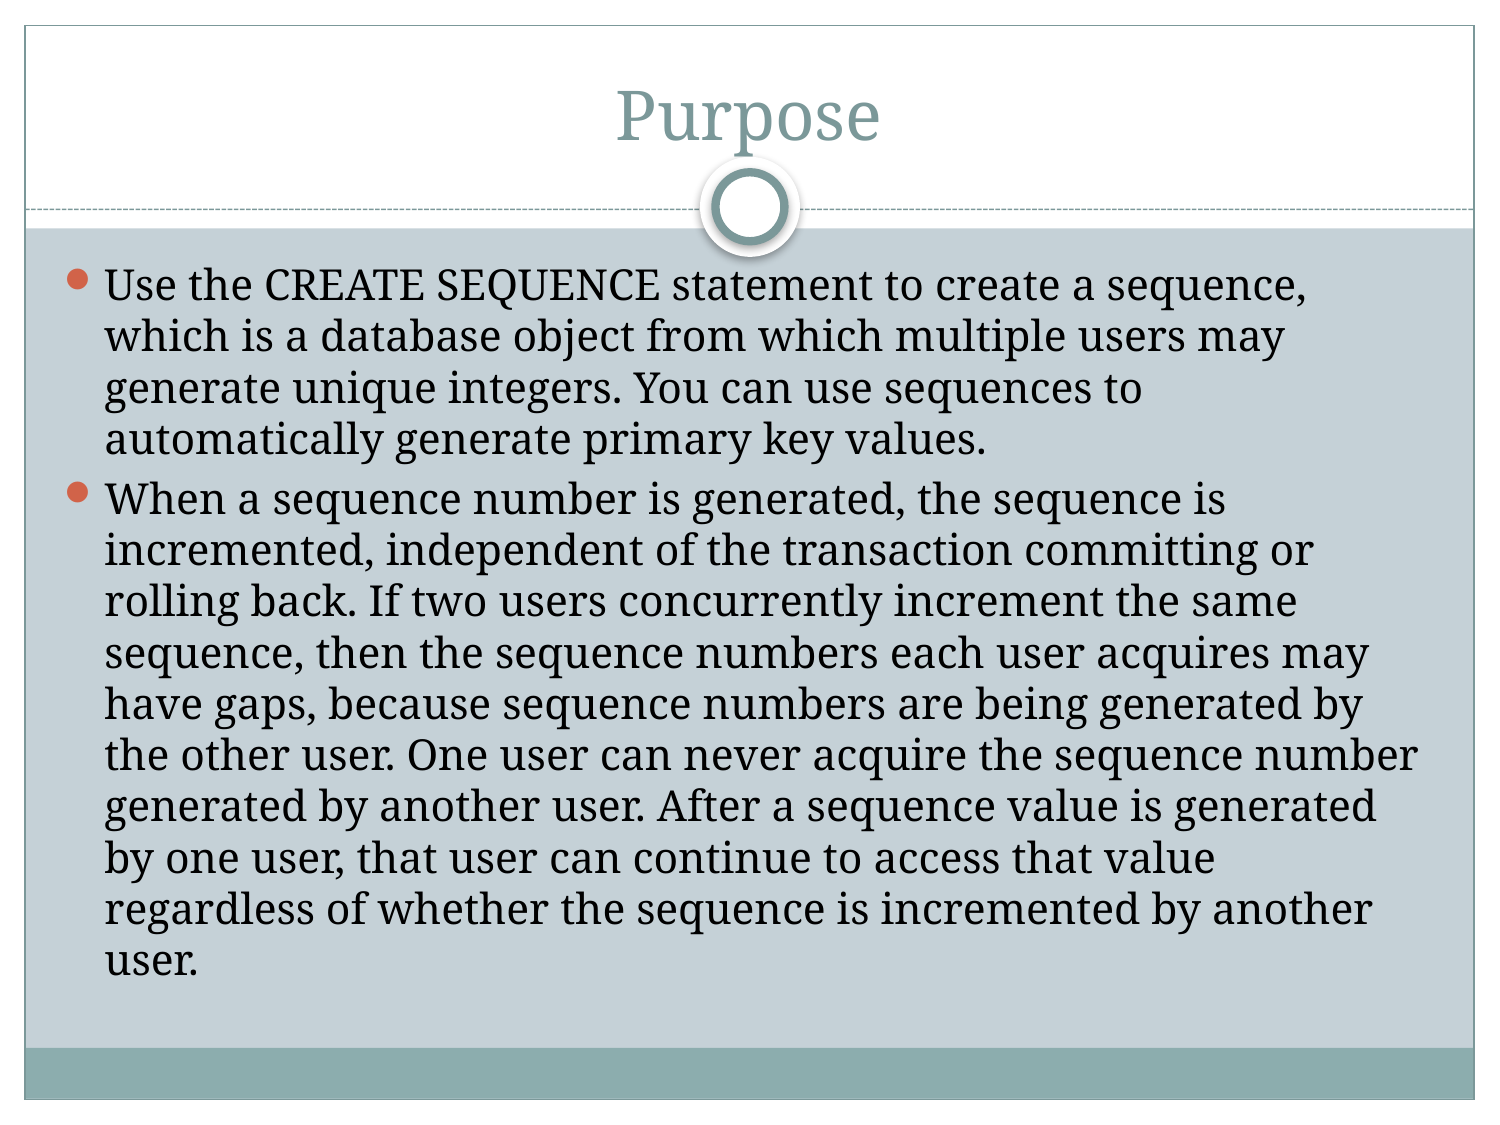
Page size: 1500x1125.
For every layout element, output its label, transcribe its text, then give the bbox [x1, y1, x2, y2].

list Use the CREATE SEQUENCE statement to create a sequence, which is a database object from which multiple users may generate unique integers. You can use sequences to automatically generate primary key values. When a sequence number is generated, the sequence is incremented, independent of the transaction committing or rolling back. If two users concurrently increment the same sequence, then the sequence numbers each user acquires may have gaps, because sequence numbers are being generated by the other user. One user can never acquire the sequence number generated by another user. After a sequence value is generated by one user, that user can continue to access that value regardless of whether the sequence is incremented by another user. [49, 250, 1445, 1001]
title Purpose [49, 37, 1450, 162]
